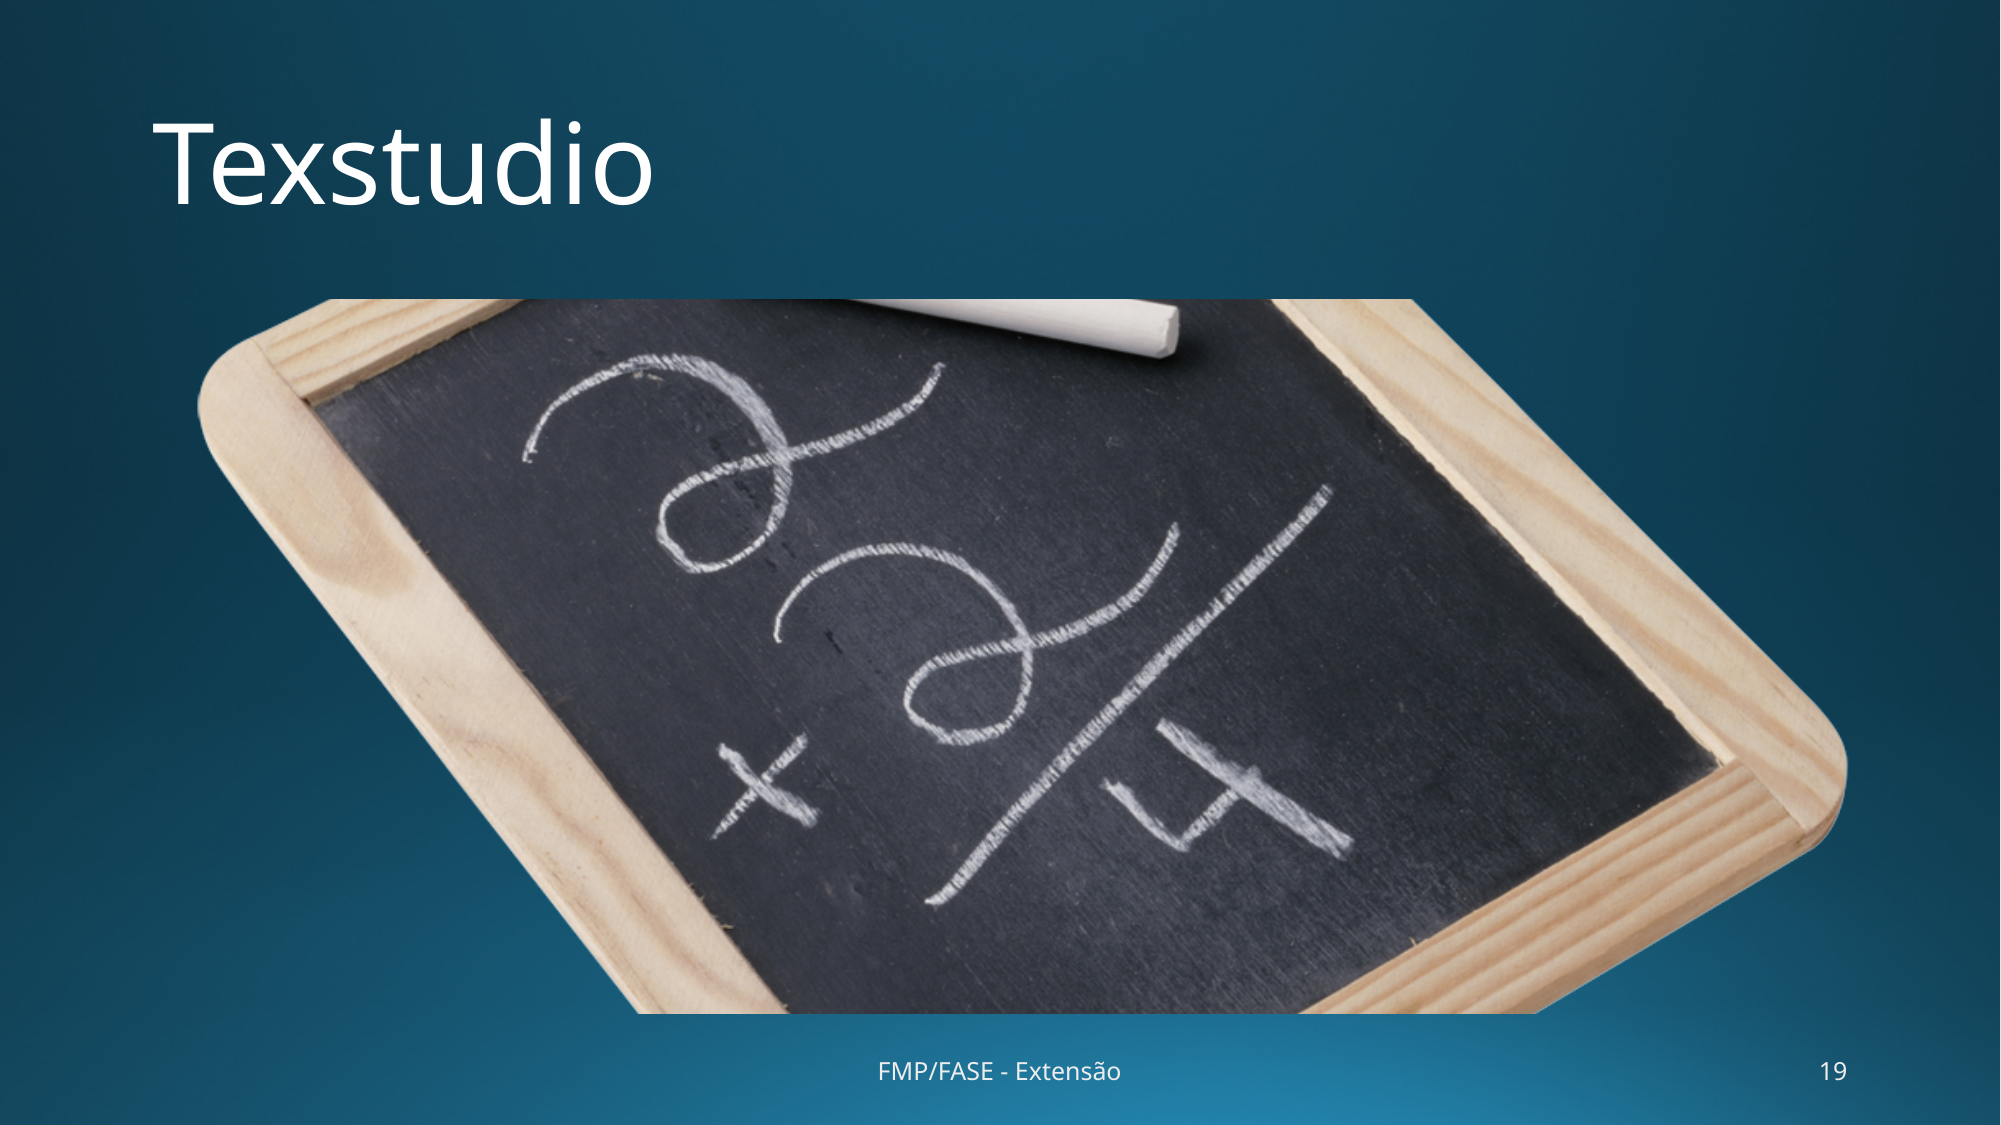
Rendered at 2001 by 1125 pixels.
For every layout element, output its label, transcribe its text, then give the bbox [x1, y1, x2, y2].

picture [0, 0, 2001, 1125]
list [183, 299, 1863, 1014]
slide_number 19 [1412, 1042, 1863, 1103]
title Texstudio [137, 59, 1863, 278]
footer FMP/FASE - Extensão [662, 1042, 1338, 1103]
